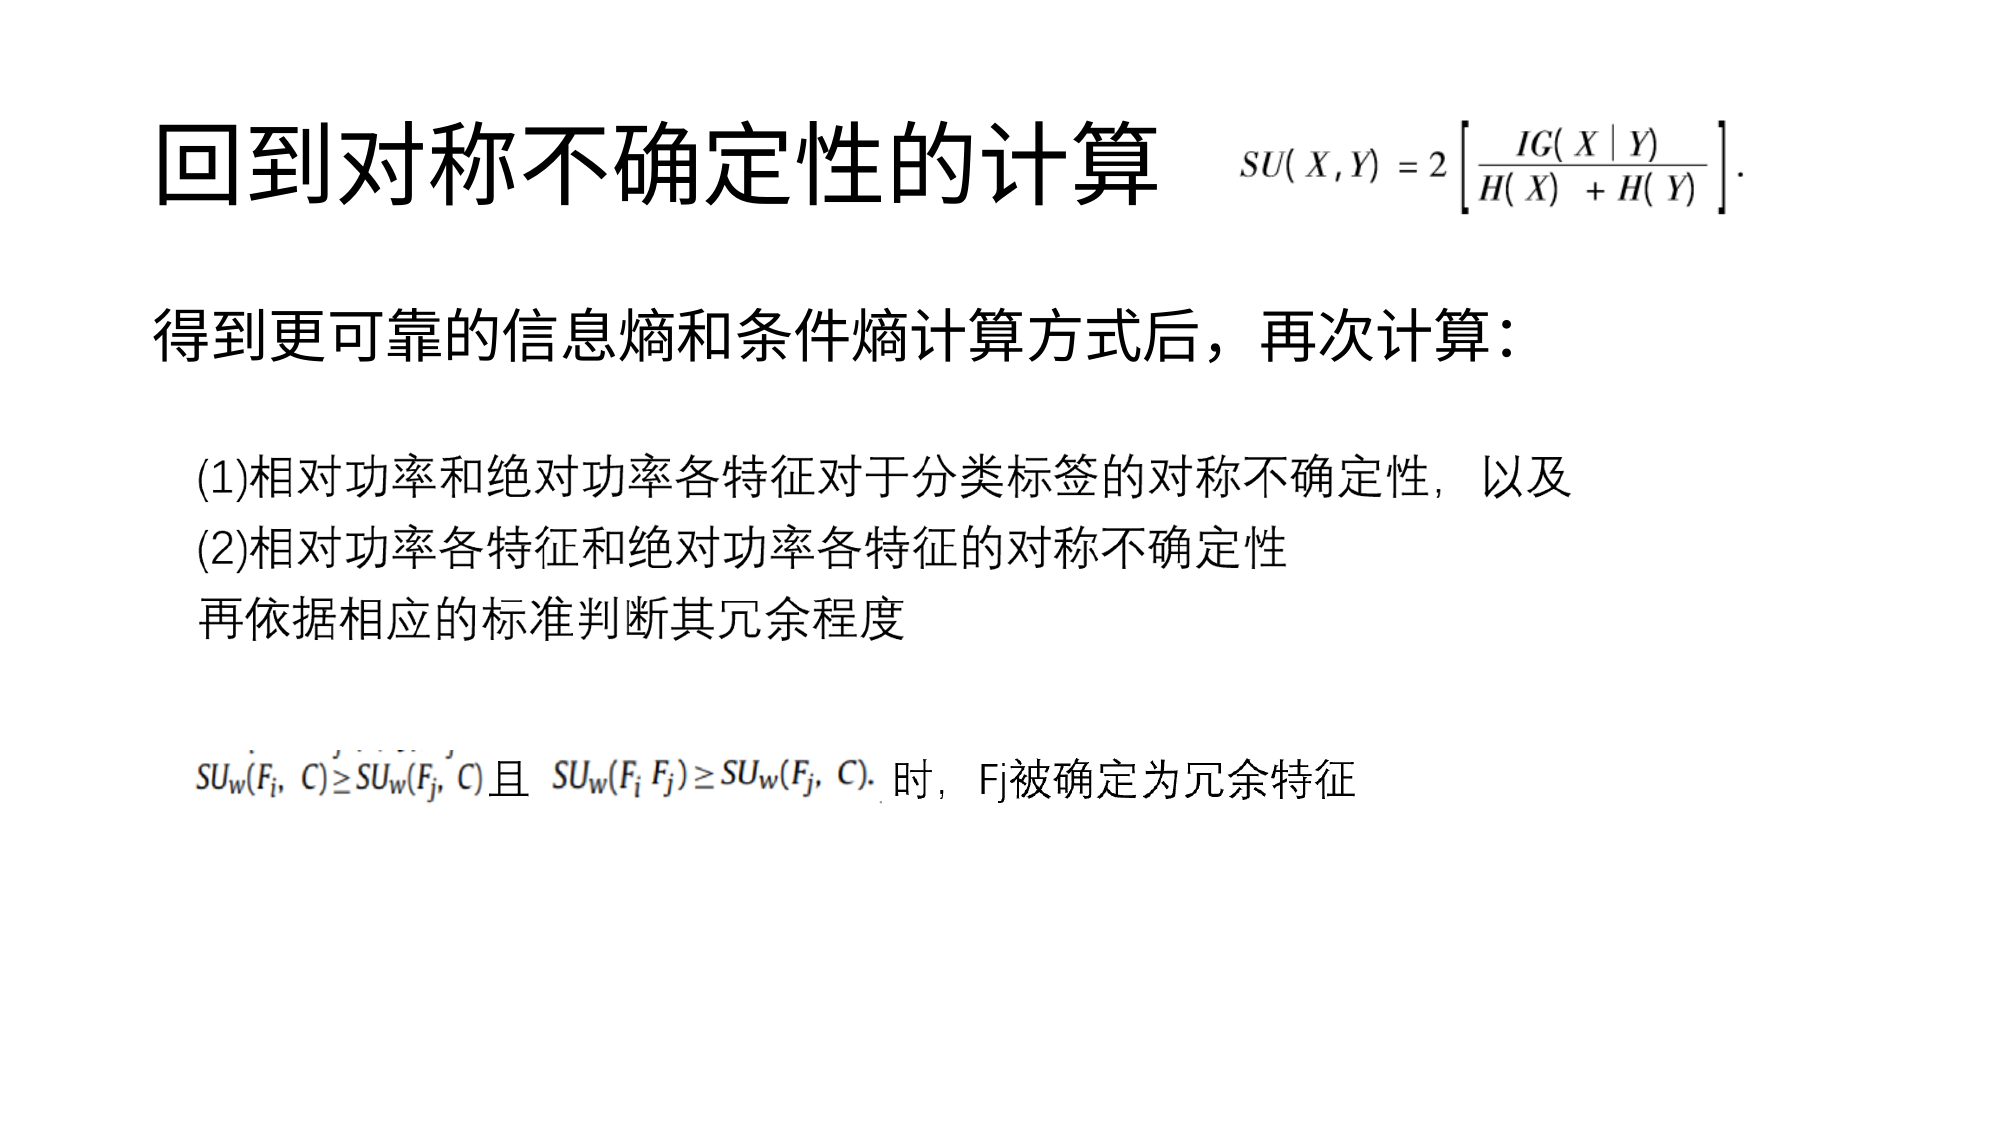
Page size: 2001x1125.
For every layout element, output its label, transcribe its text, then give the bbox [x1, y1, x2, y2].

title 回到对称不确定性的计算 [137, 59, 1863, 278]
picture [162, 434, 1688, 657]
list 得到更可靠的信息熵和条件熵计算方式后，再次计算： [137, 299, 1863, 1014]
picture [162, 729, 1433, 824]
picture [1204, 110, 1791, 237]
